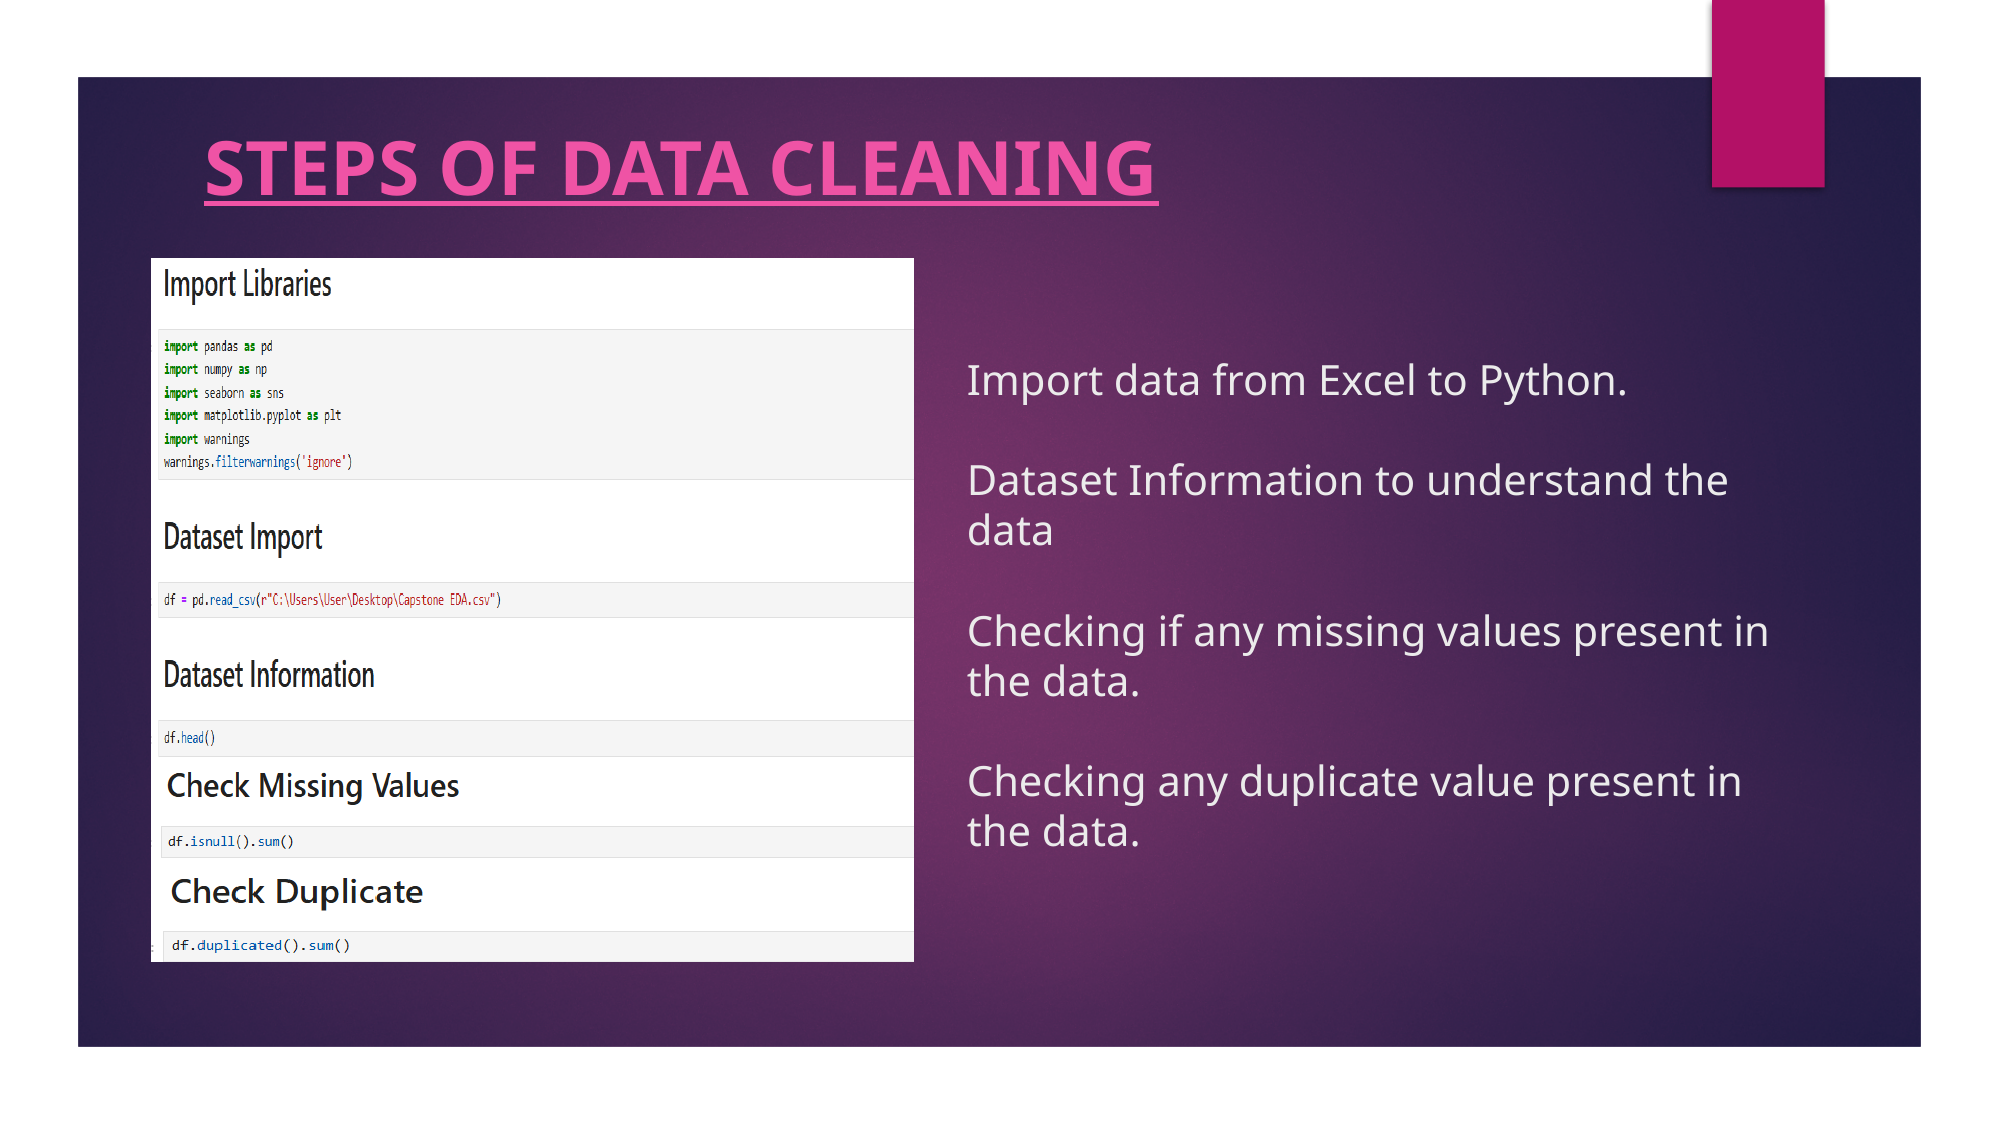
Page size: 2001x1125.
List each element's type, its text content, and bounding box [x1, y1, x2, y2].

picture [150, 257, 914, 963]
title Import data from Excel to Python. Dataset Information to understand the data Checking if any missing values present in the data. Checking any duplicate value present in the data. [951, 258, 1811, 962]
subtitle Steps of data cleaning [189, 112, 1638, 231]
